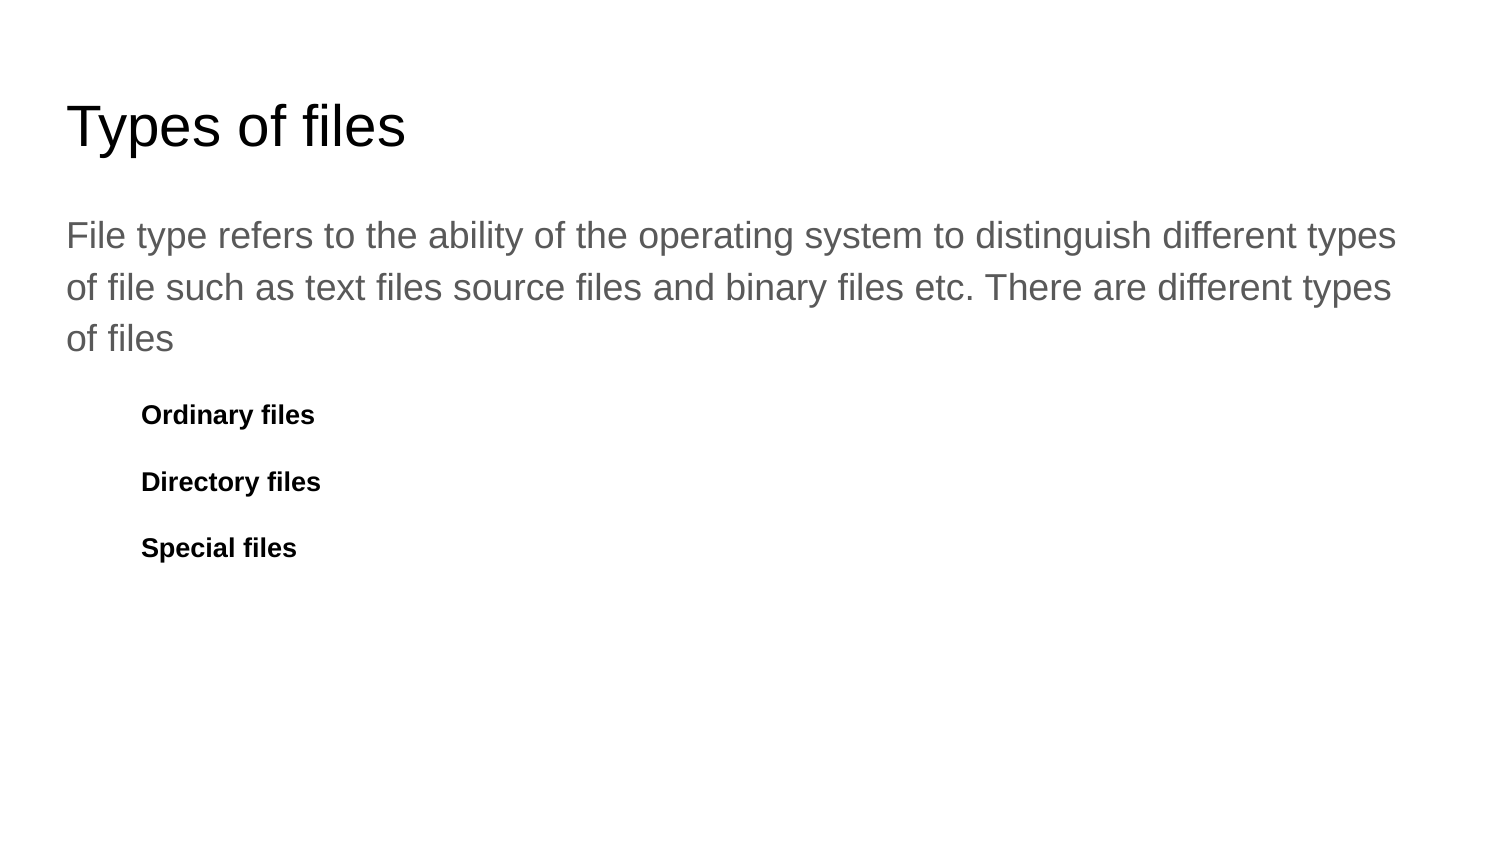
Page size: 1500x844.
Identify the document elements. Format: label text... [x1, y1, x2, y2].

list File type refers to the ability of the operating system to distinguish different types of file such as text files source files and binary files etc. There are different types of files Ordinary files Directory files Special files [51, 189, 1449, 750]
title Types of files [51, 72, 1449, 167]
